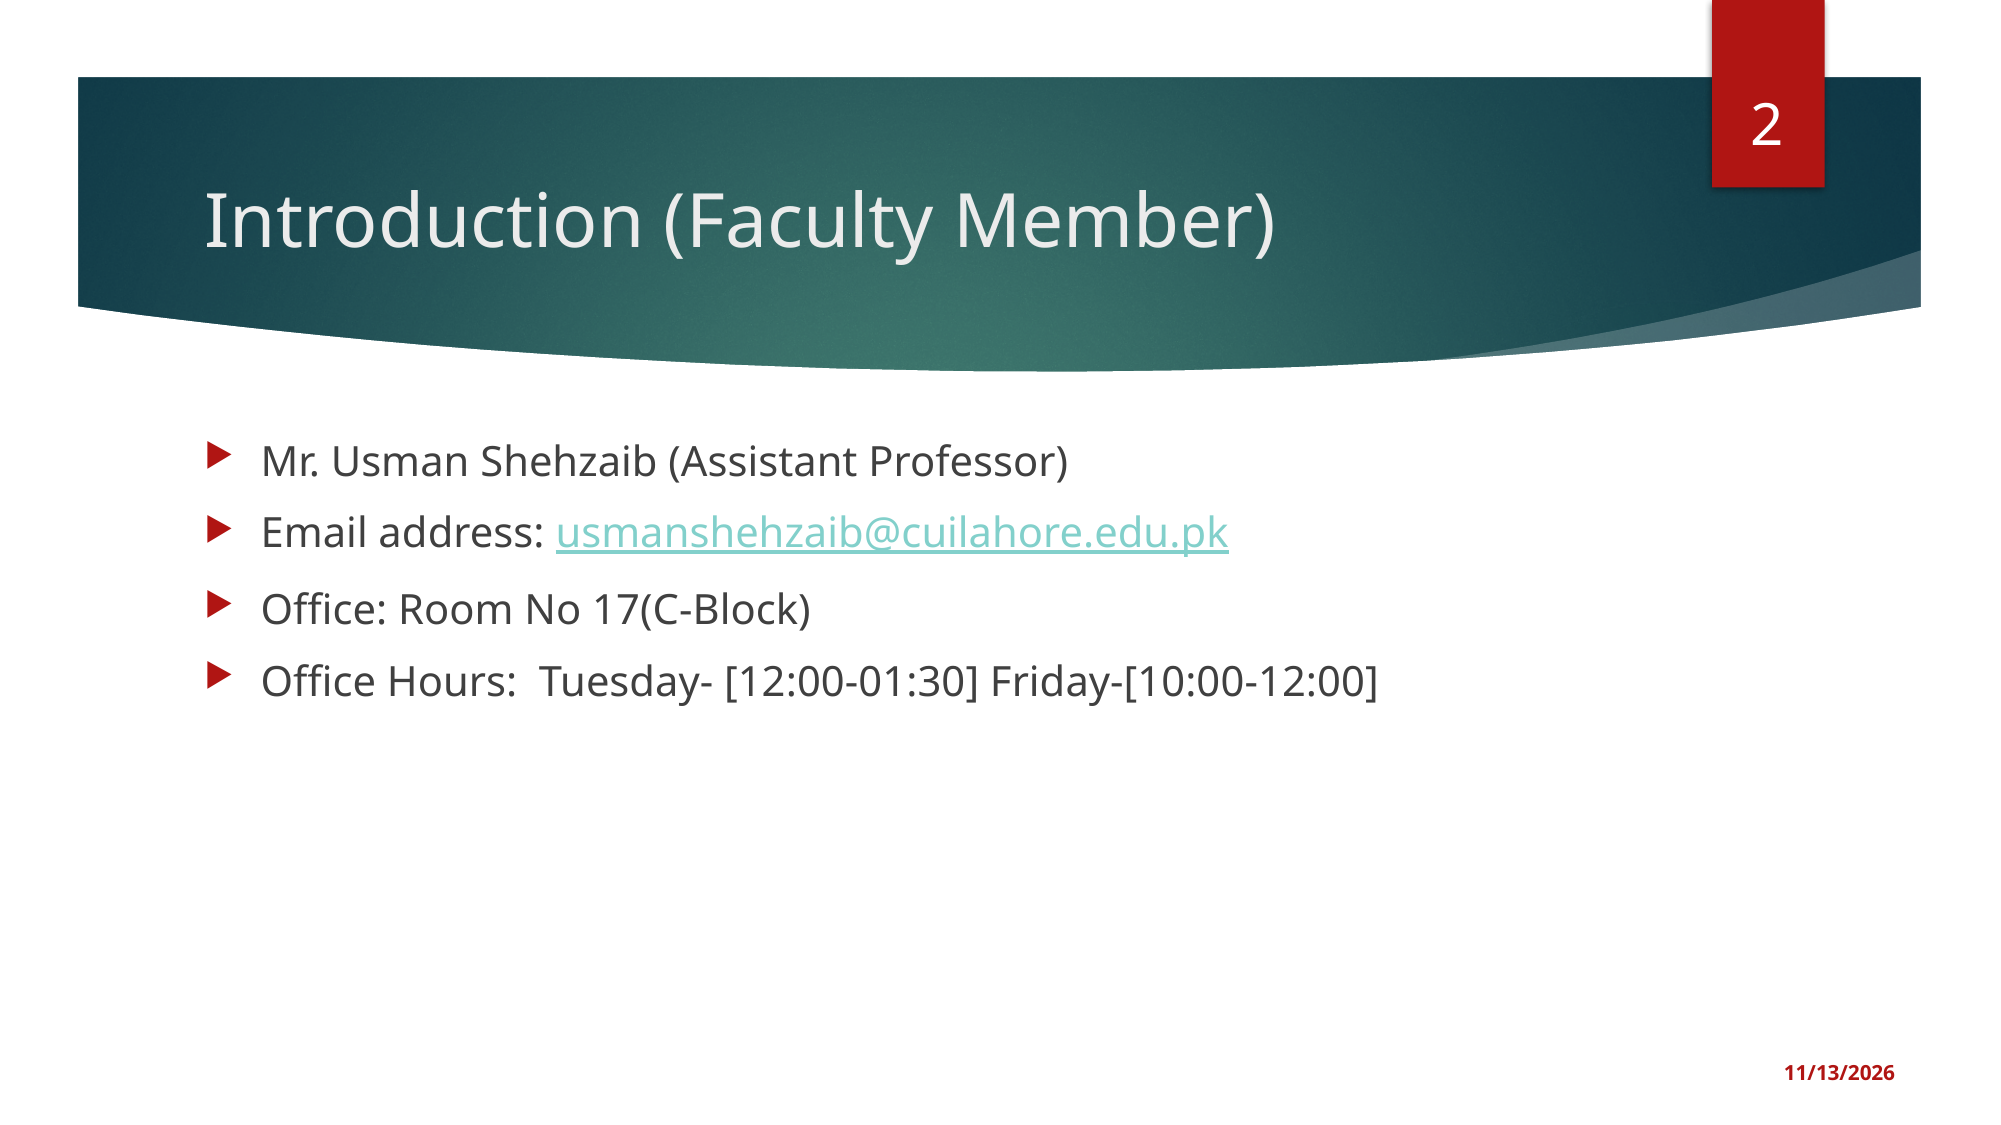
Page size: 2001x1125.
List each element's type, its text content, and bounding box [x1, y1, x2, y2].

title Introduction (Faculty Member) [189, 159, 1638, 276]
list Mr. Usman Shehzaib (Assistant Professor) Email address: usmanshehzaib@cuilahore.edu.pk Office: Room No 17(C-Block) Office Hours: Tuesday- [12:00-01:30] Friday-[10:00-12:00] [189, 427, 1638, 988]
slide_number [1747, 1048, 1910, 1099]
slide_number 2 [1698, 48, 1836, 175]
